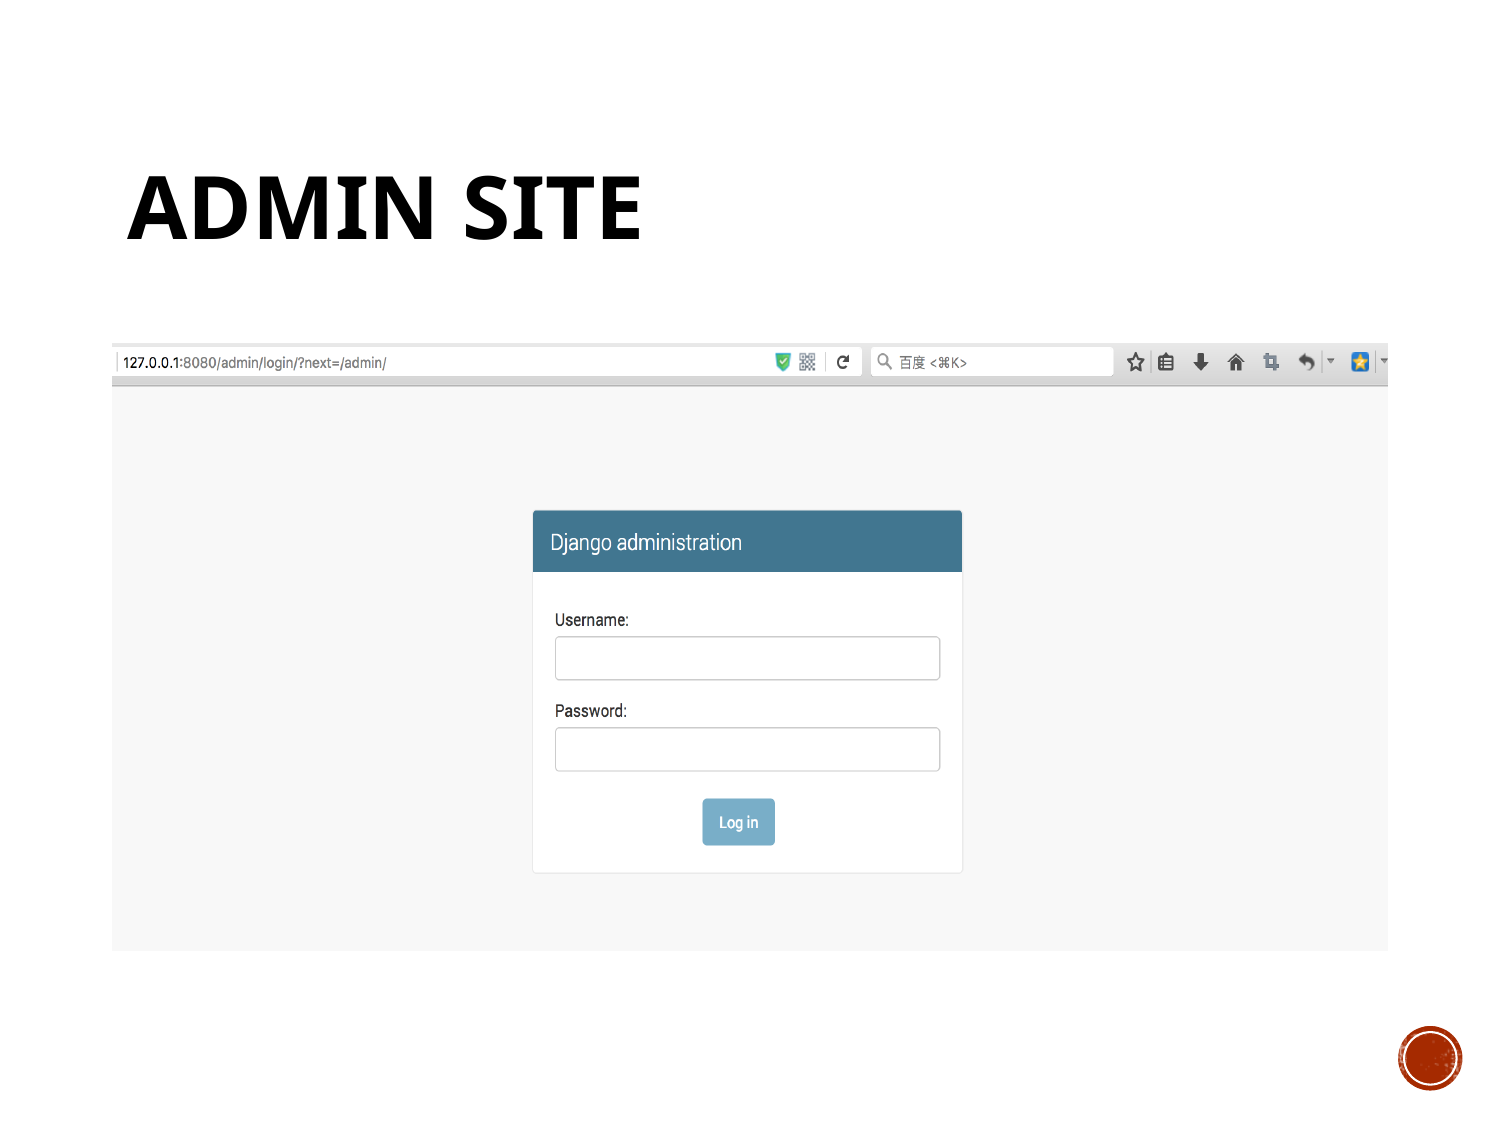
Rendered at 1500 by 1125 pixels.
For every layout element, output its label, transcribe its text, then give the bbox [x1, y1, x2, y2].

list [113, 344, 1386, 950]
title Admin site [112, 79, 1388, 342]
